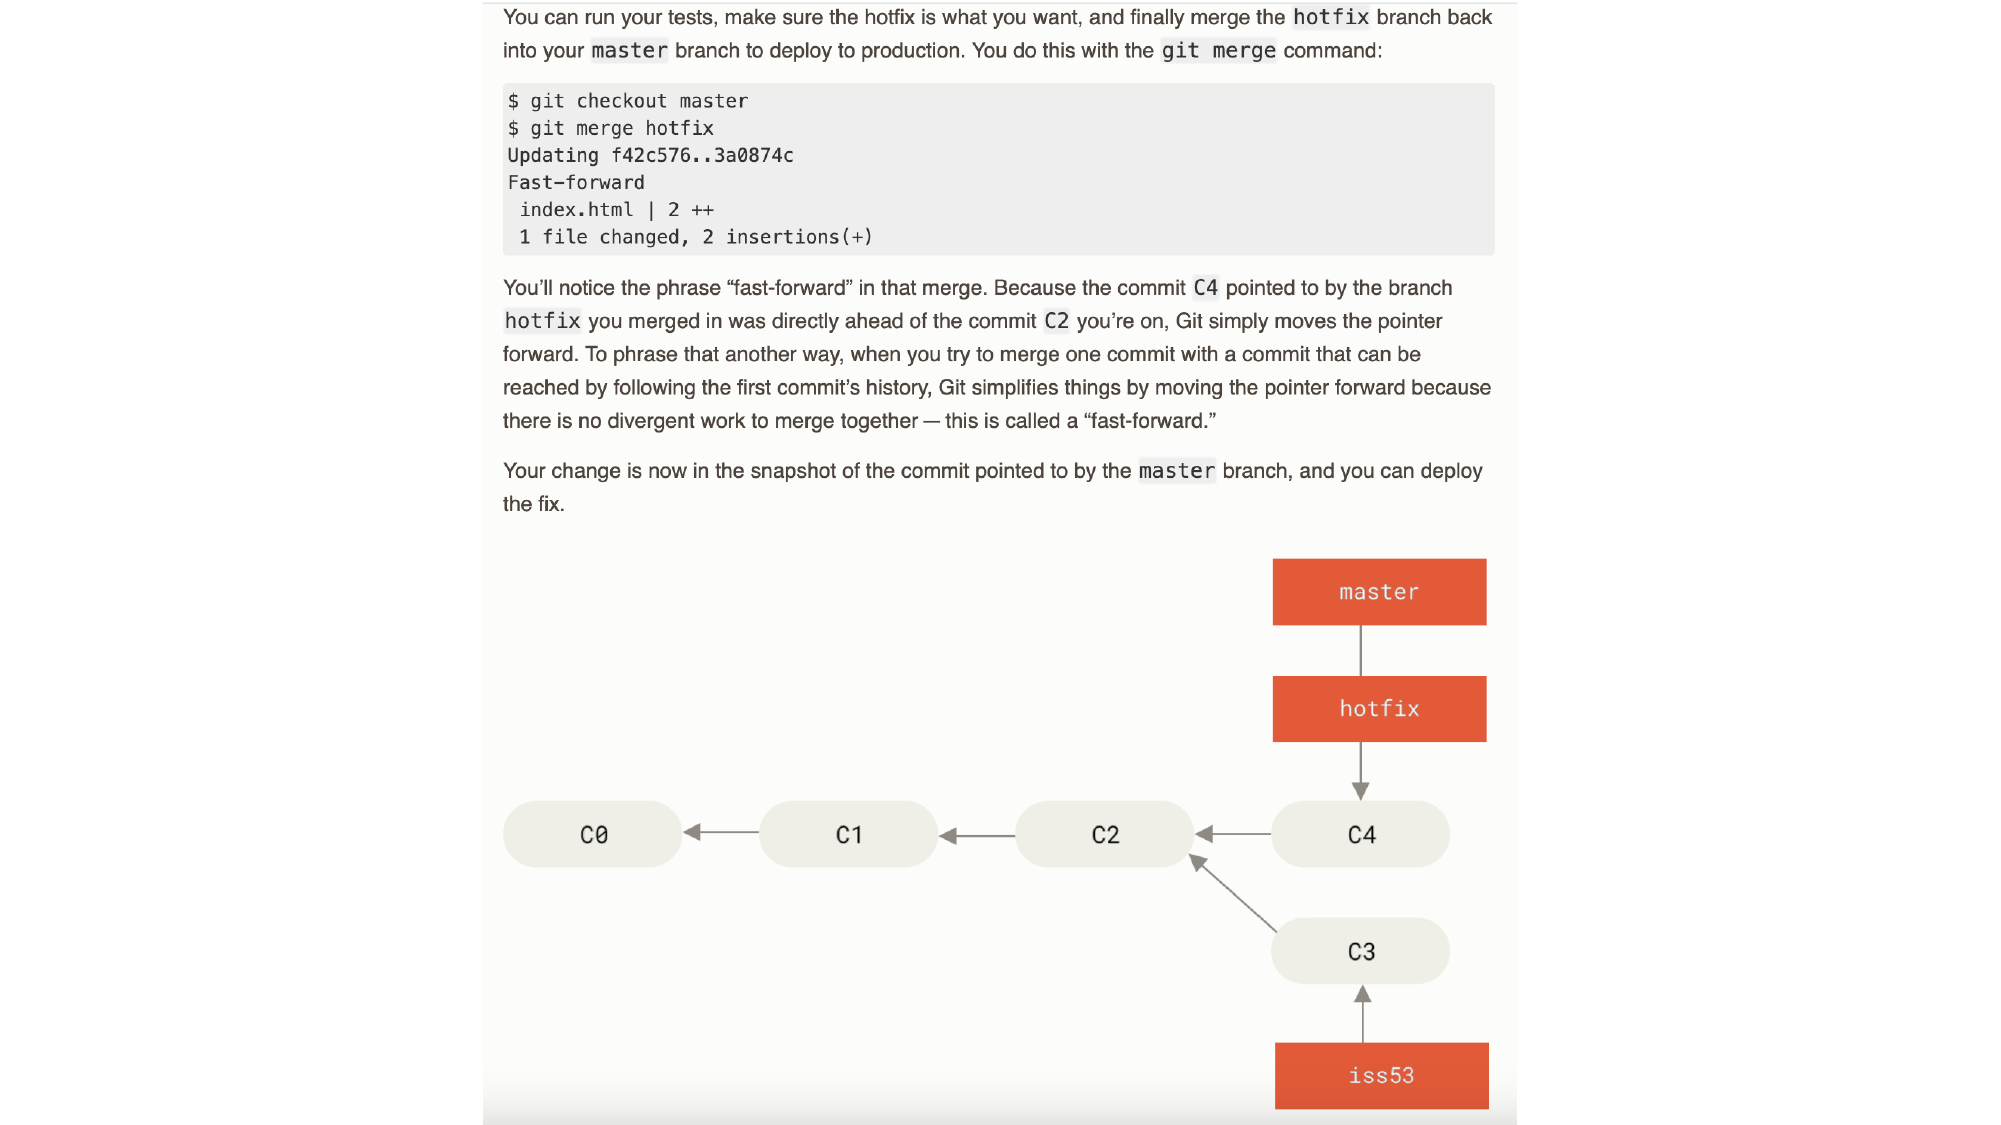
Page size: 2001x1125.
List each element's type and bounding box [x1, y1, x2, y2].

picture [482, 0, 1517, 1125]
